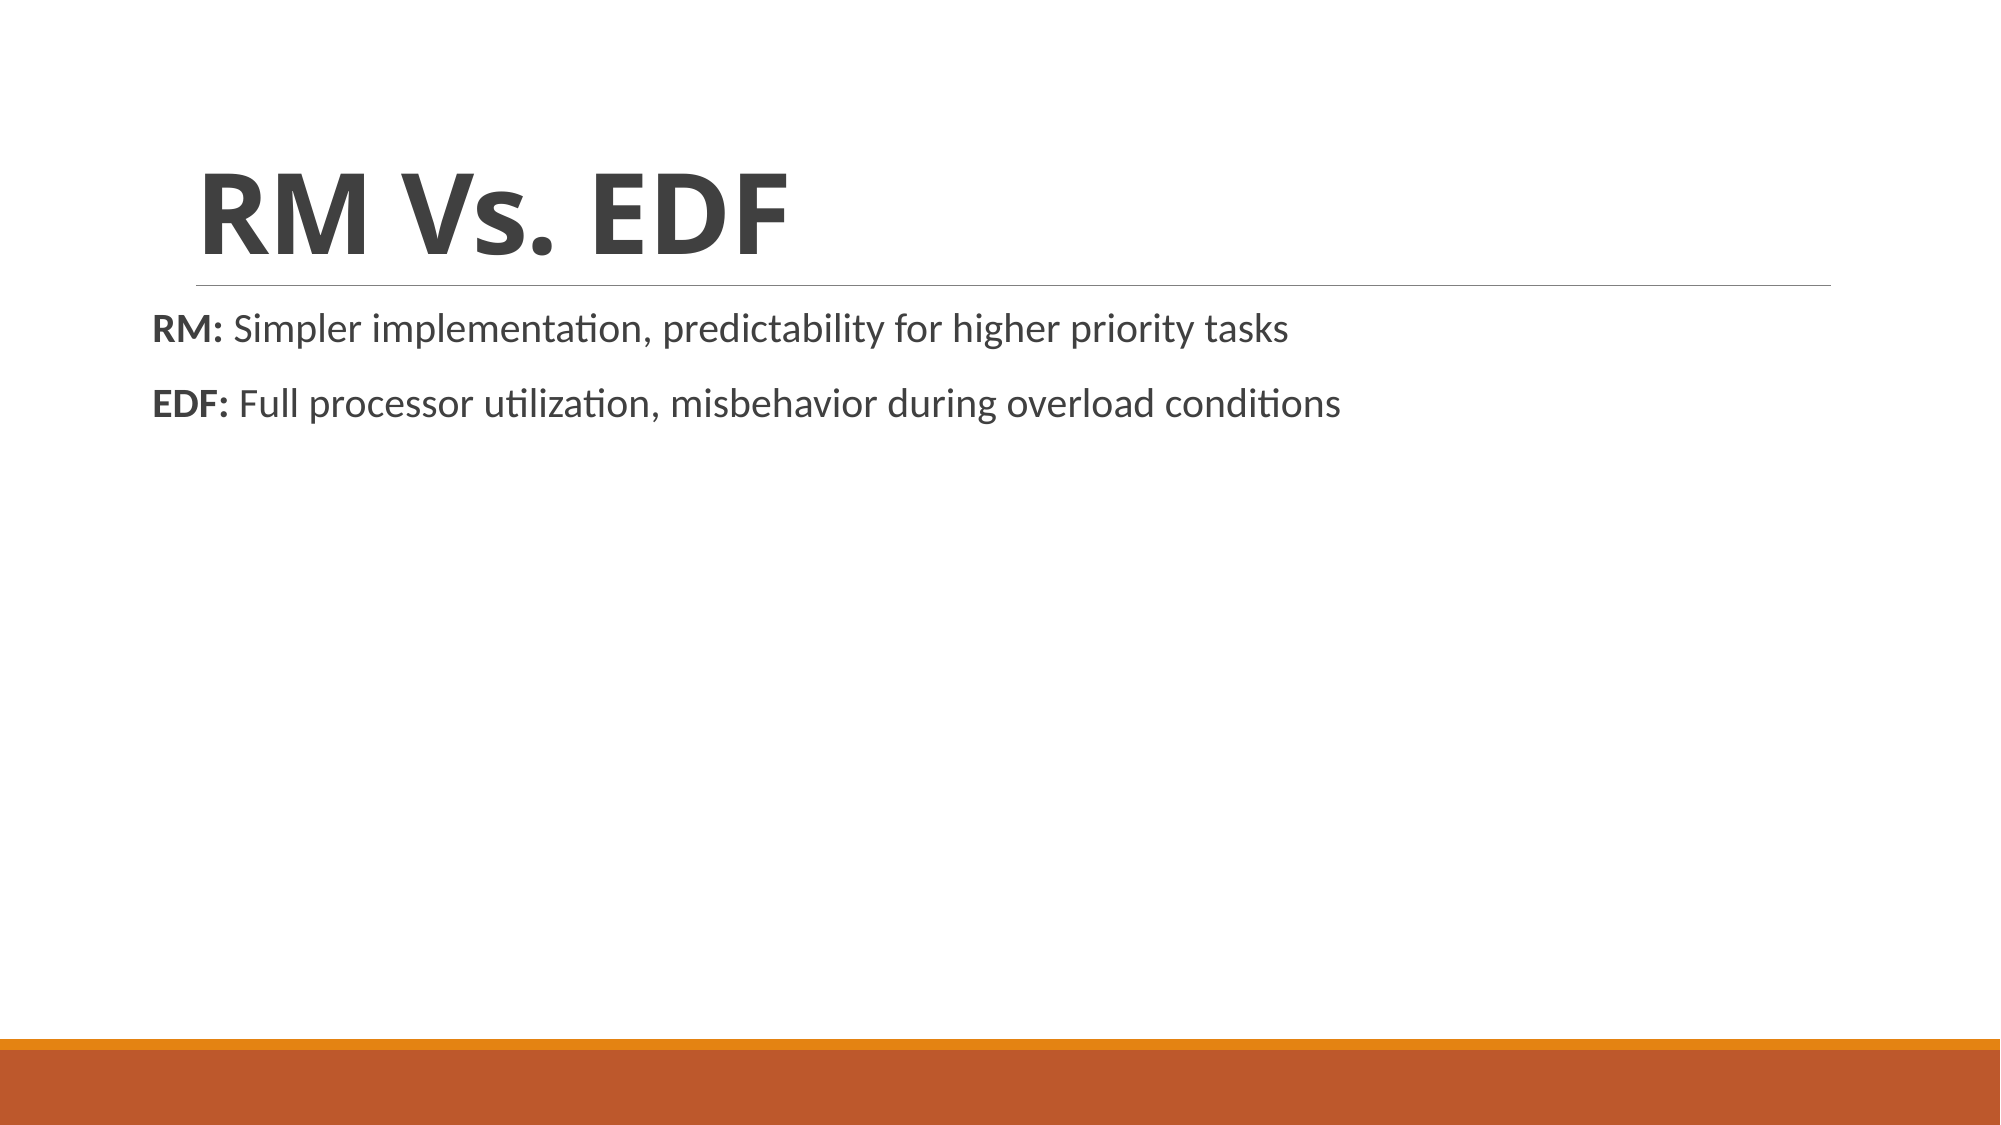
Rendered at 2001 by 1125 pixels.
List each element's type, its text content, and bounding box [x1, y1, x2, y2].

list RM: Simpler implementation, predictability for higher priority tasks EDF: Full processor utilization, misbehavior during overload conditions [137, 299, 1961, 1014]
title RM Vs. EDF [180, 47, 1830, 285]
